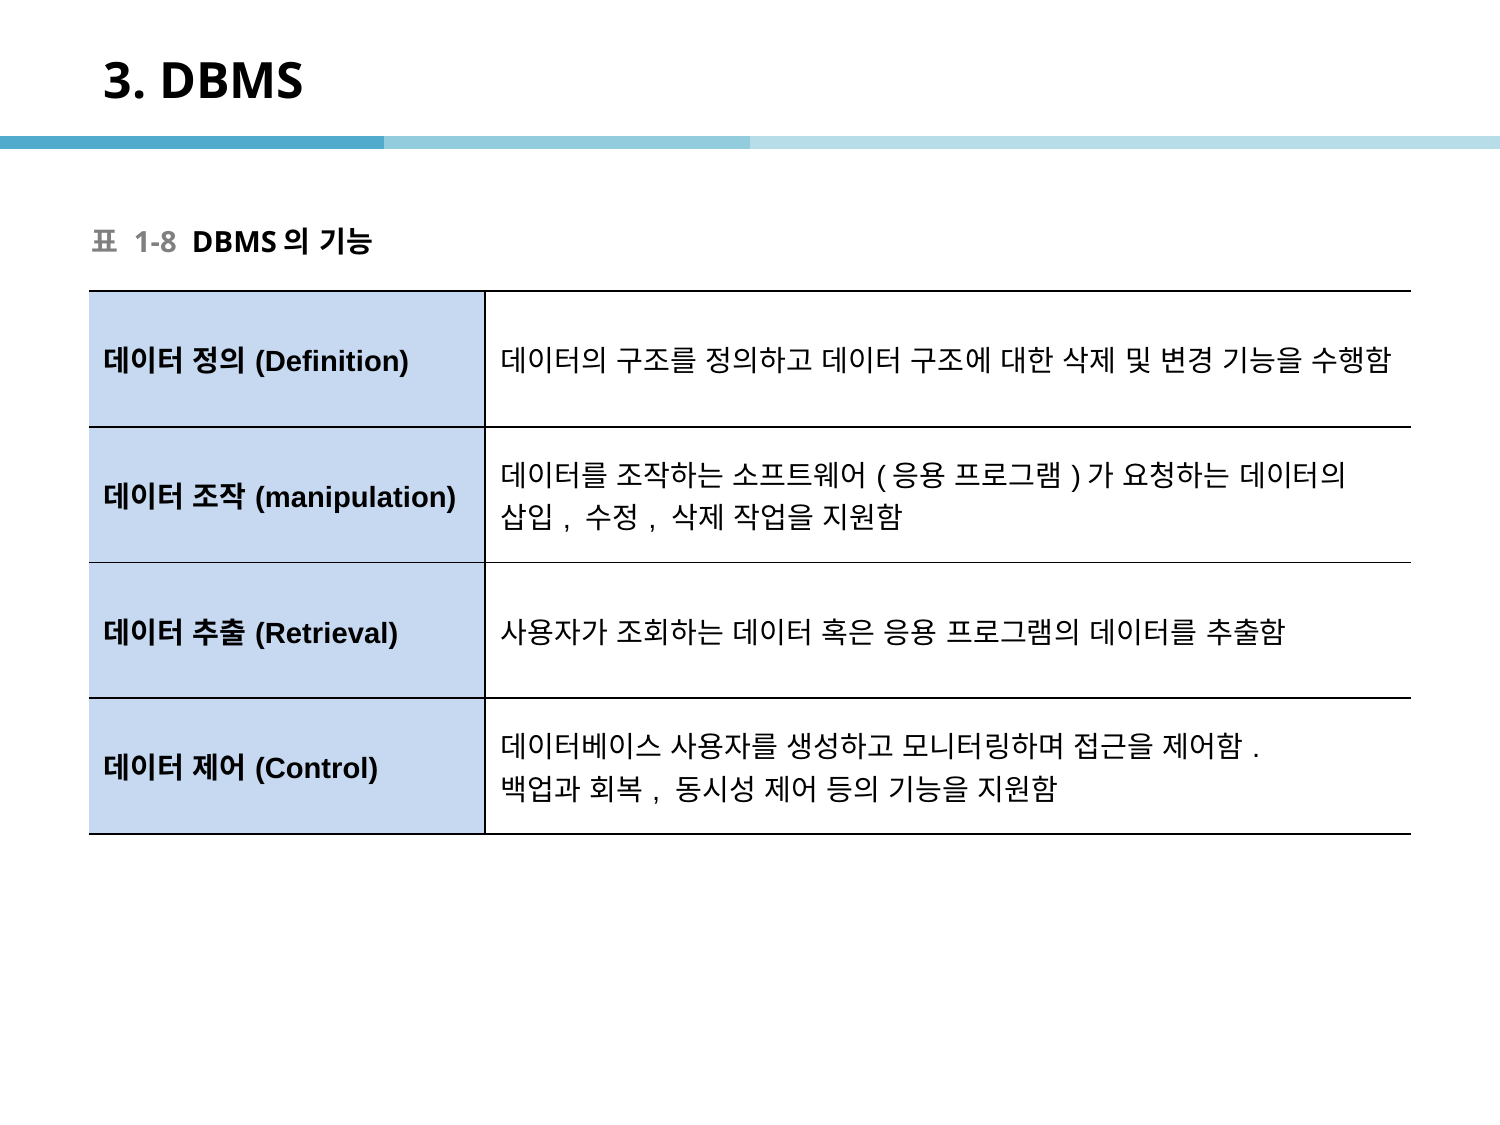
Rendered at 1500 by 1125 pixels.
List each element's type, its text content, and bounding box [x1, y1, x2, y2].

table_cell 사용자가 조회하는 데이터 혹은 응용 프로그램의 데이터를 추출함 [486, 563, 1411, 697]
text_box 표 1-8 DBMS의 기능 [76, 217, 384, 265]
table_cell 데이터베이스 사용자를 생성하고 모니터링하며 접근을 제어함. 백업과 회복, 동시성 제어 등의 기능을 지원함 [486, 699, 1411, 833]
table_cell 데이터 조작(manipulation) [89, 428, 484, 562]
table_header 데이터의 구조를 정의하고 데이터 구조에 대한 삭제 및 변경 기능을 수행함 [486, 292, 1411, 426]
table_cell 데이터 제어(Control) [89, 699, 484, 833]
table_header 데이터 정의(Definition) [89, 292, 484, 426]
title 3. DBMS [88, 32, 1330, 124]
table_cell 데이터를 조작하는 소프트웨어(응용 프로그램)가 요청하는 데이터의 삽입, 수정, 삭제 작업을 지원함 [486, 428, 1411, 562]
table_cell 데이터 추출(Retrieval) [89, 563, 484, 697]
